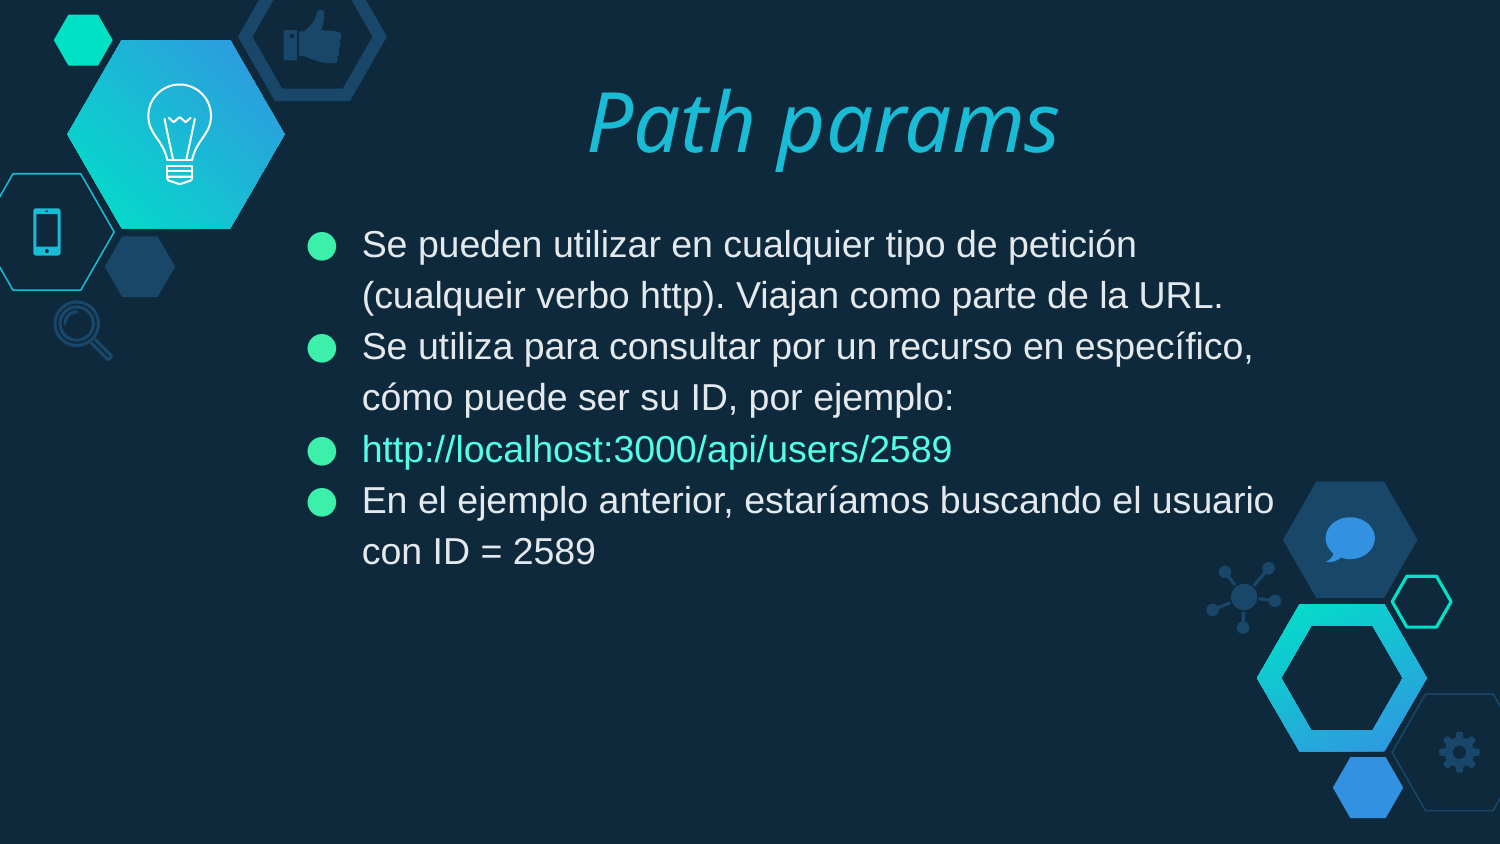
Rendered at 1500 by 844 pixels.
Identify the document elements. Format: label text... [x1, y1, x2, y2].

text_box Se pueden utilizar en cualquier tipo de petición (cualqueir verbo http). Viajan como parte de la URL. Se utiliza para consultar por un recurso en específico, cómo puede ser su ID, por ejemplo: http://localhost:3000/api/users/2589 En el ejemplo anterior, estaríamos buscando el usuario con ID = 2589 [271, 198, 1312, 624]
text_box Path params [364, 53, 1284, 180]
